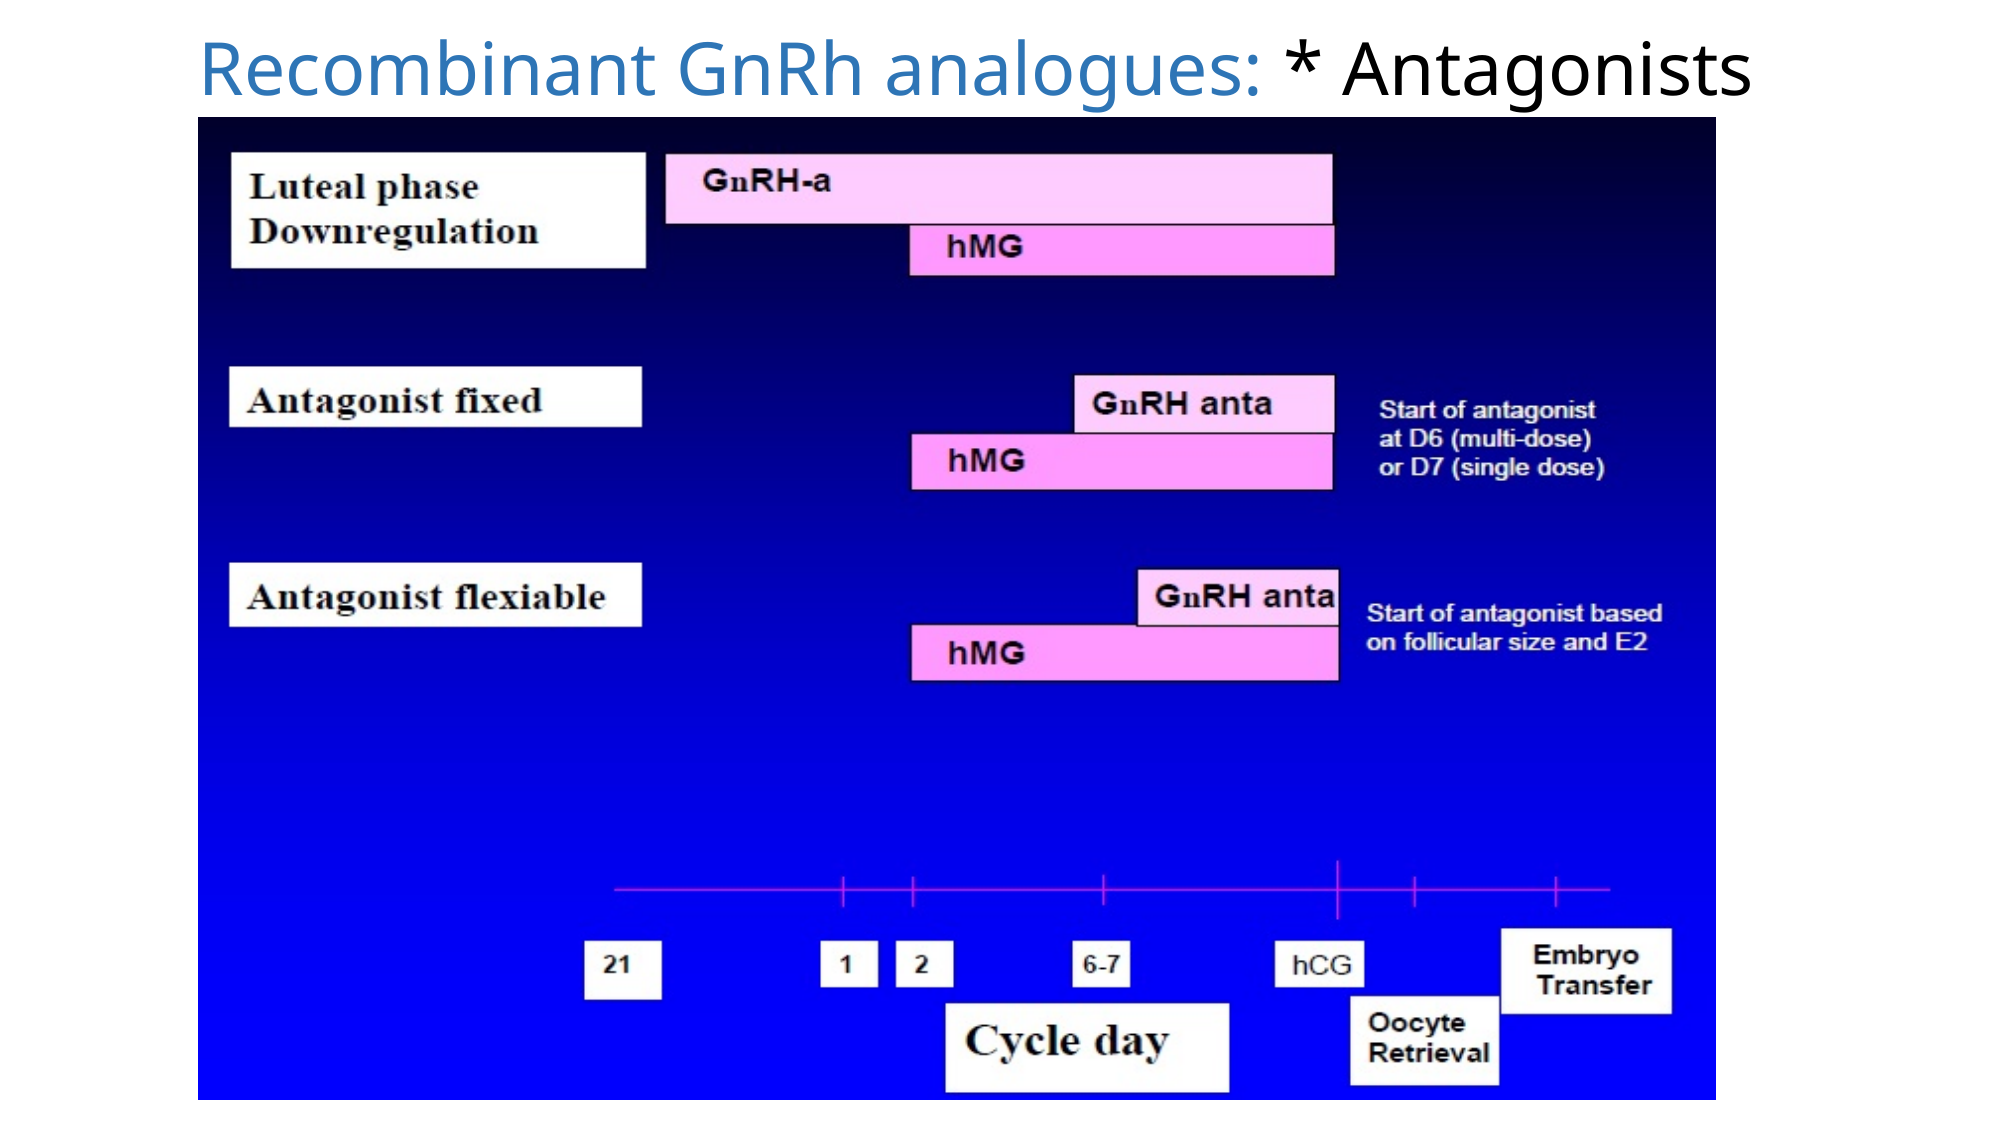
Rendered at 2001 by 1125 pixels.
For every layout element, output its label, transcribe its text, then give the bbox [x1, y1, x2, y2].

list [198, 117, 1716, 1100]
title Recombinant GnRh analogues: * Antagonists [0, 0, 1954, 144]
